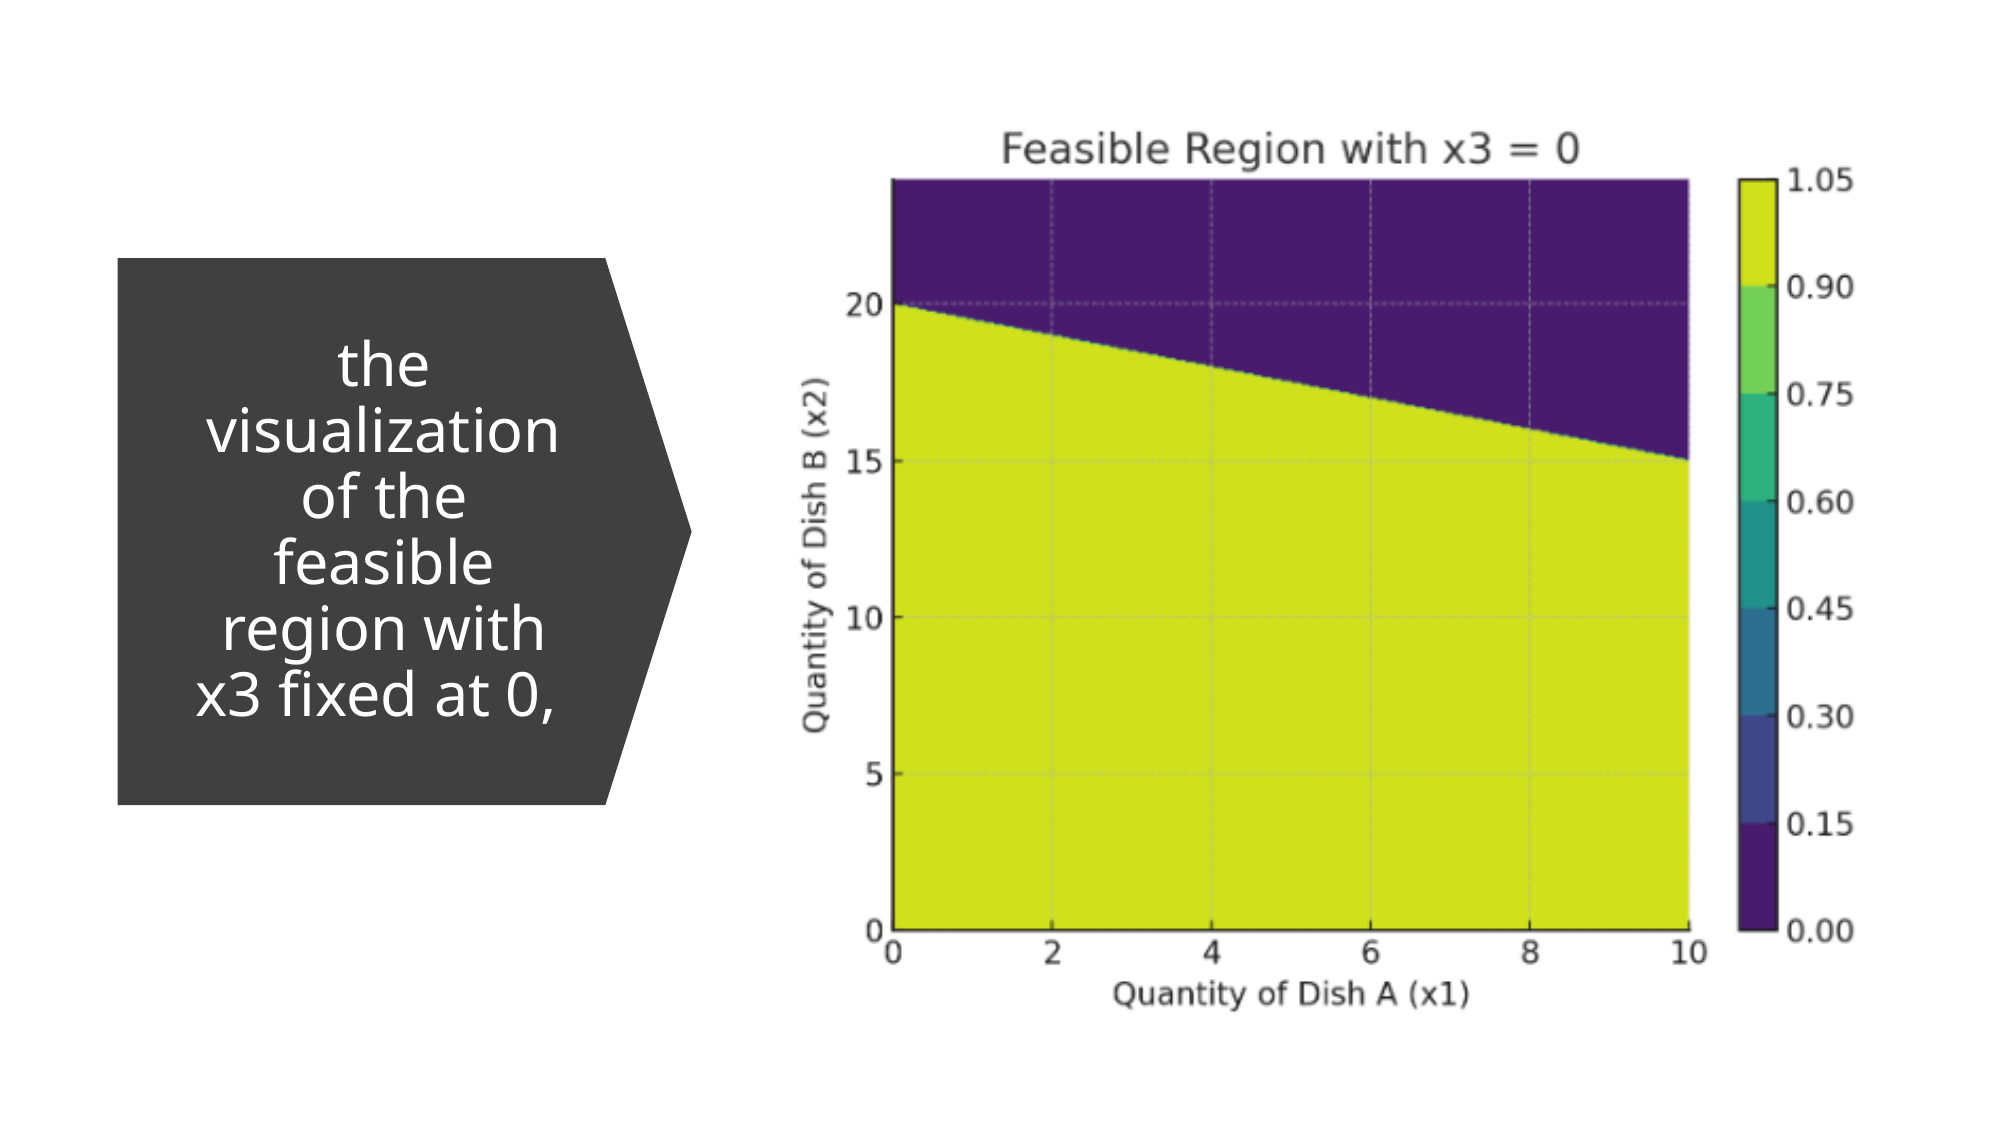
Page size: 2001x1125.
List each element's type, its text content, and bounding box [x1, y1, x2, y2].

title the visualization of the feasible region with x3 fixed at 0, [168, 322, 601, 741]
text_box [116, 256, 694, 807]
picture [783, 108, 1897, 1016]
